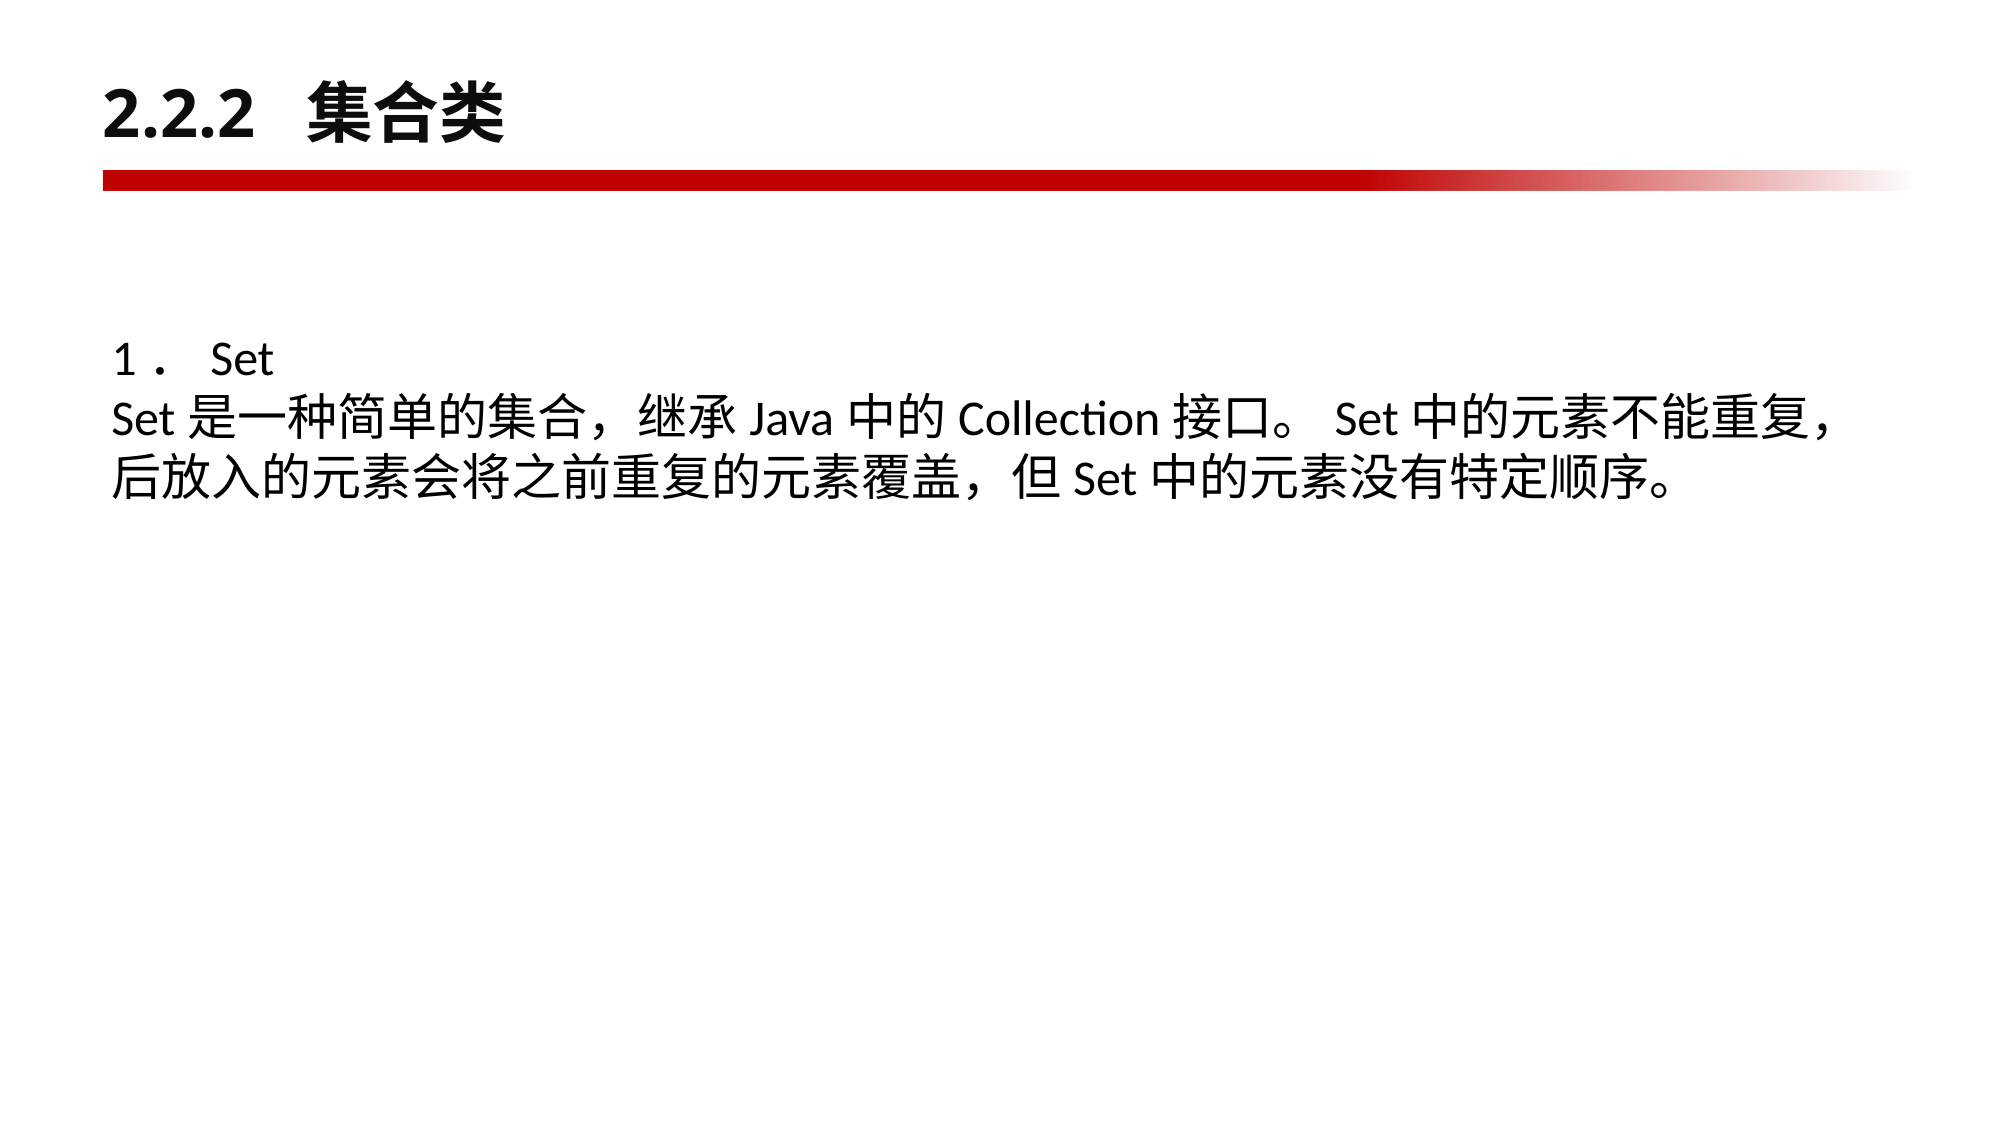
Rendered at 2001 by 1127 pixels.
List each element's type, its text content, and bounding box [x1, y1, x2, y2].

title 2.2.2 集合类 [102, 70, 1899, 152]
list 1．Set Set是一种简单的集合，继承Java中的Collection接口。Set中的元素不能重复，后放入的元素会将之前重复的元素覆盖，但Set中的元素没有特定顺序。 [111, 325, 1890, 508]
text_box [102, 170, 1913, 191]
